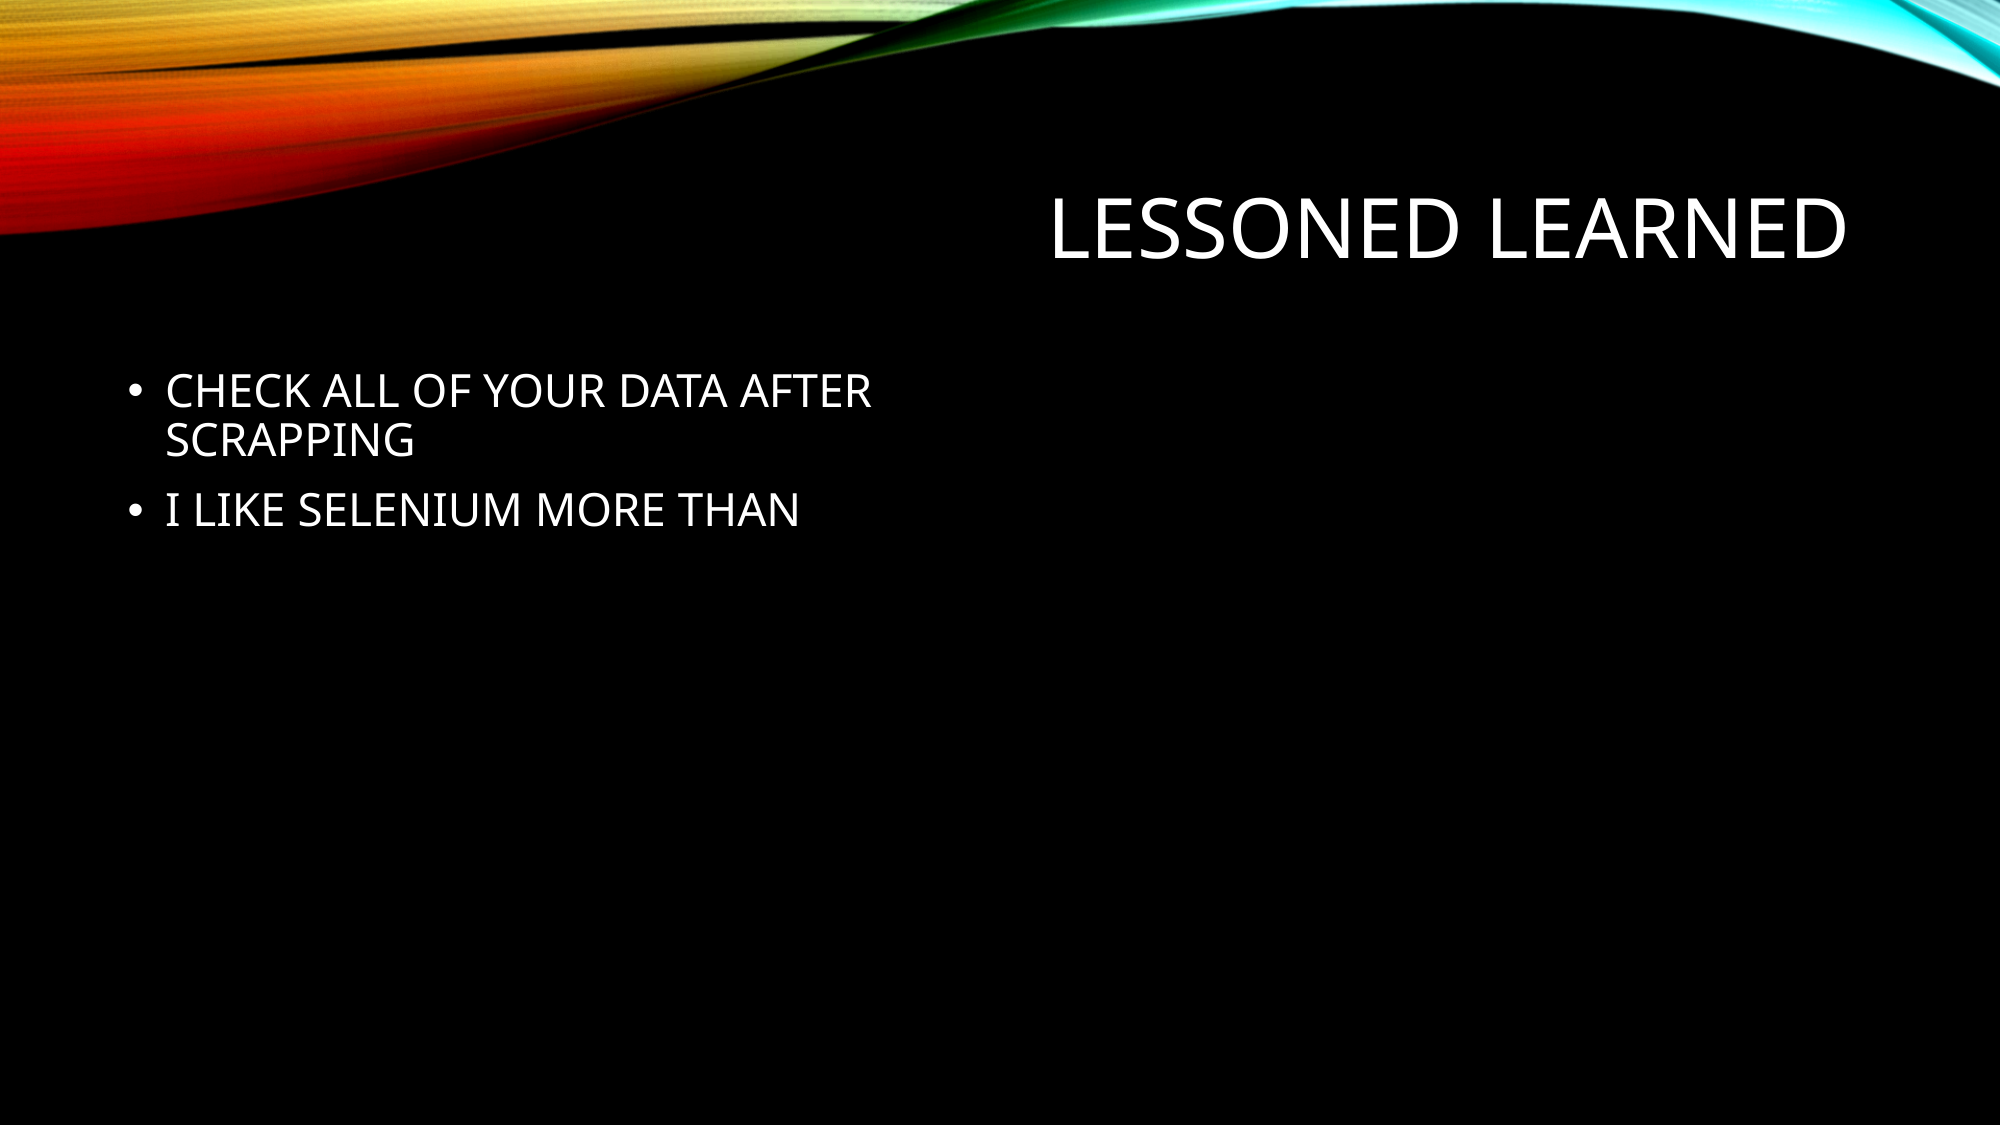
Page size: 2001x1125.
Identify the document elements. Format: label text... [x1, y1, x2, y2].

list CHECK ALL OF YOUR DATA AFTER SCRAPPING I LIKE SELENIUM MORE THAN [112, 360, 988, 1021]
title LESSONED LEARNED [474, 125, 1888, 338]
picture [0, 0, 2000, 237]
